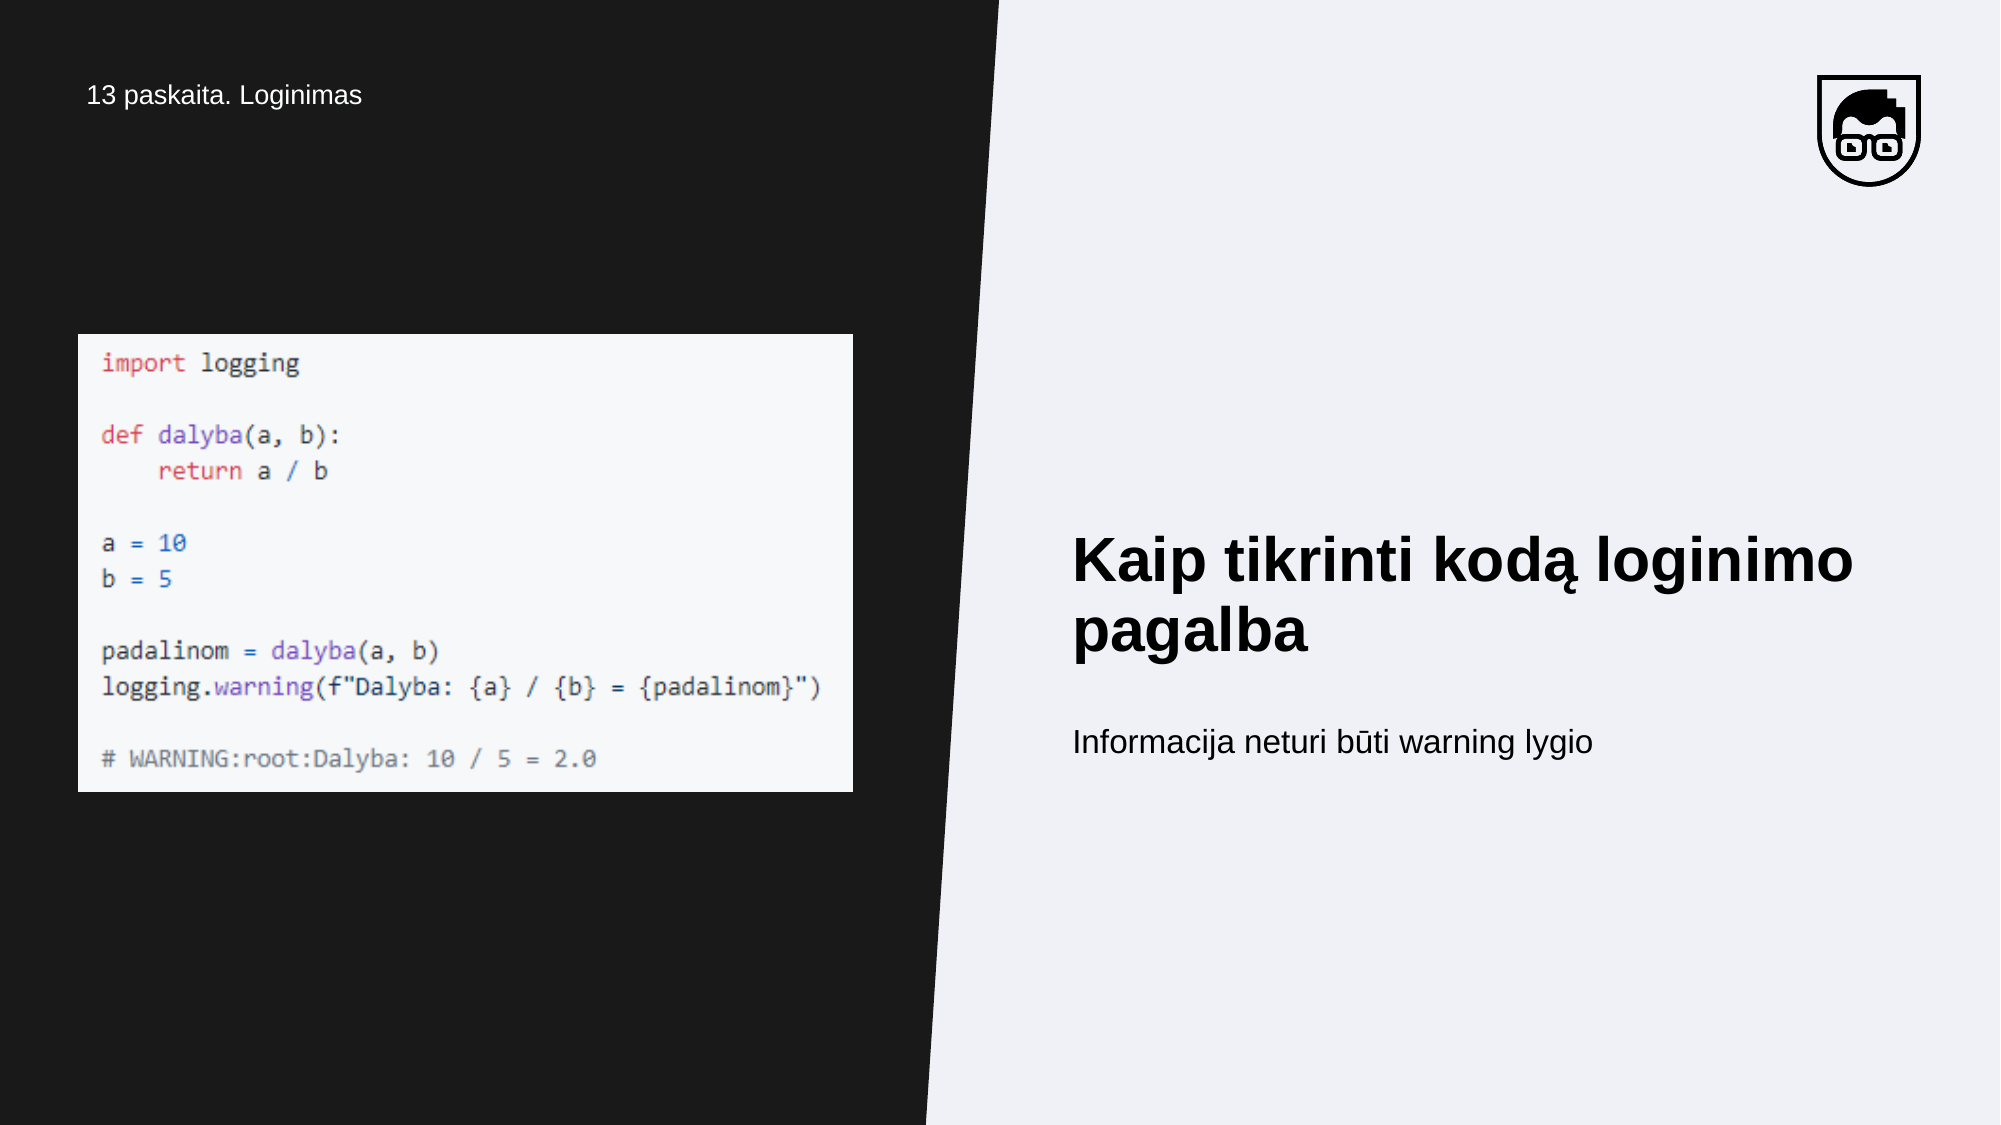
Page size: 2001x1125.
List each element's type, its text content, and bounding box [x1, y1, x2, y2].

picture [78, 334, 854, 792]
text_box Kaip tikrinti kodą loginimo pagalba [1064, 517, 1910, 742]
text_box 13 paskaita. Loginimas [78, 75, 1000, 150]
text_box Informacija neturi būti warning lygio [1064, 720, 1760, 779]
